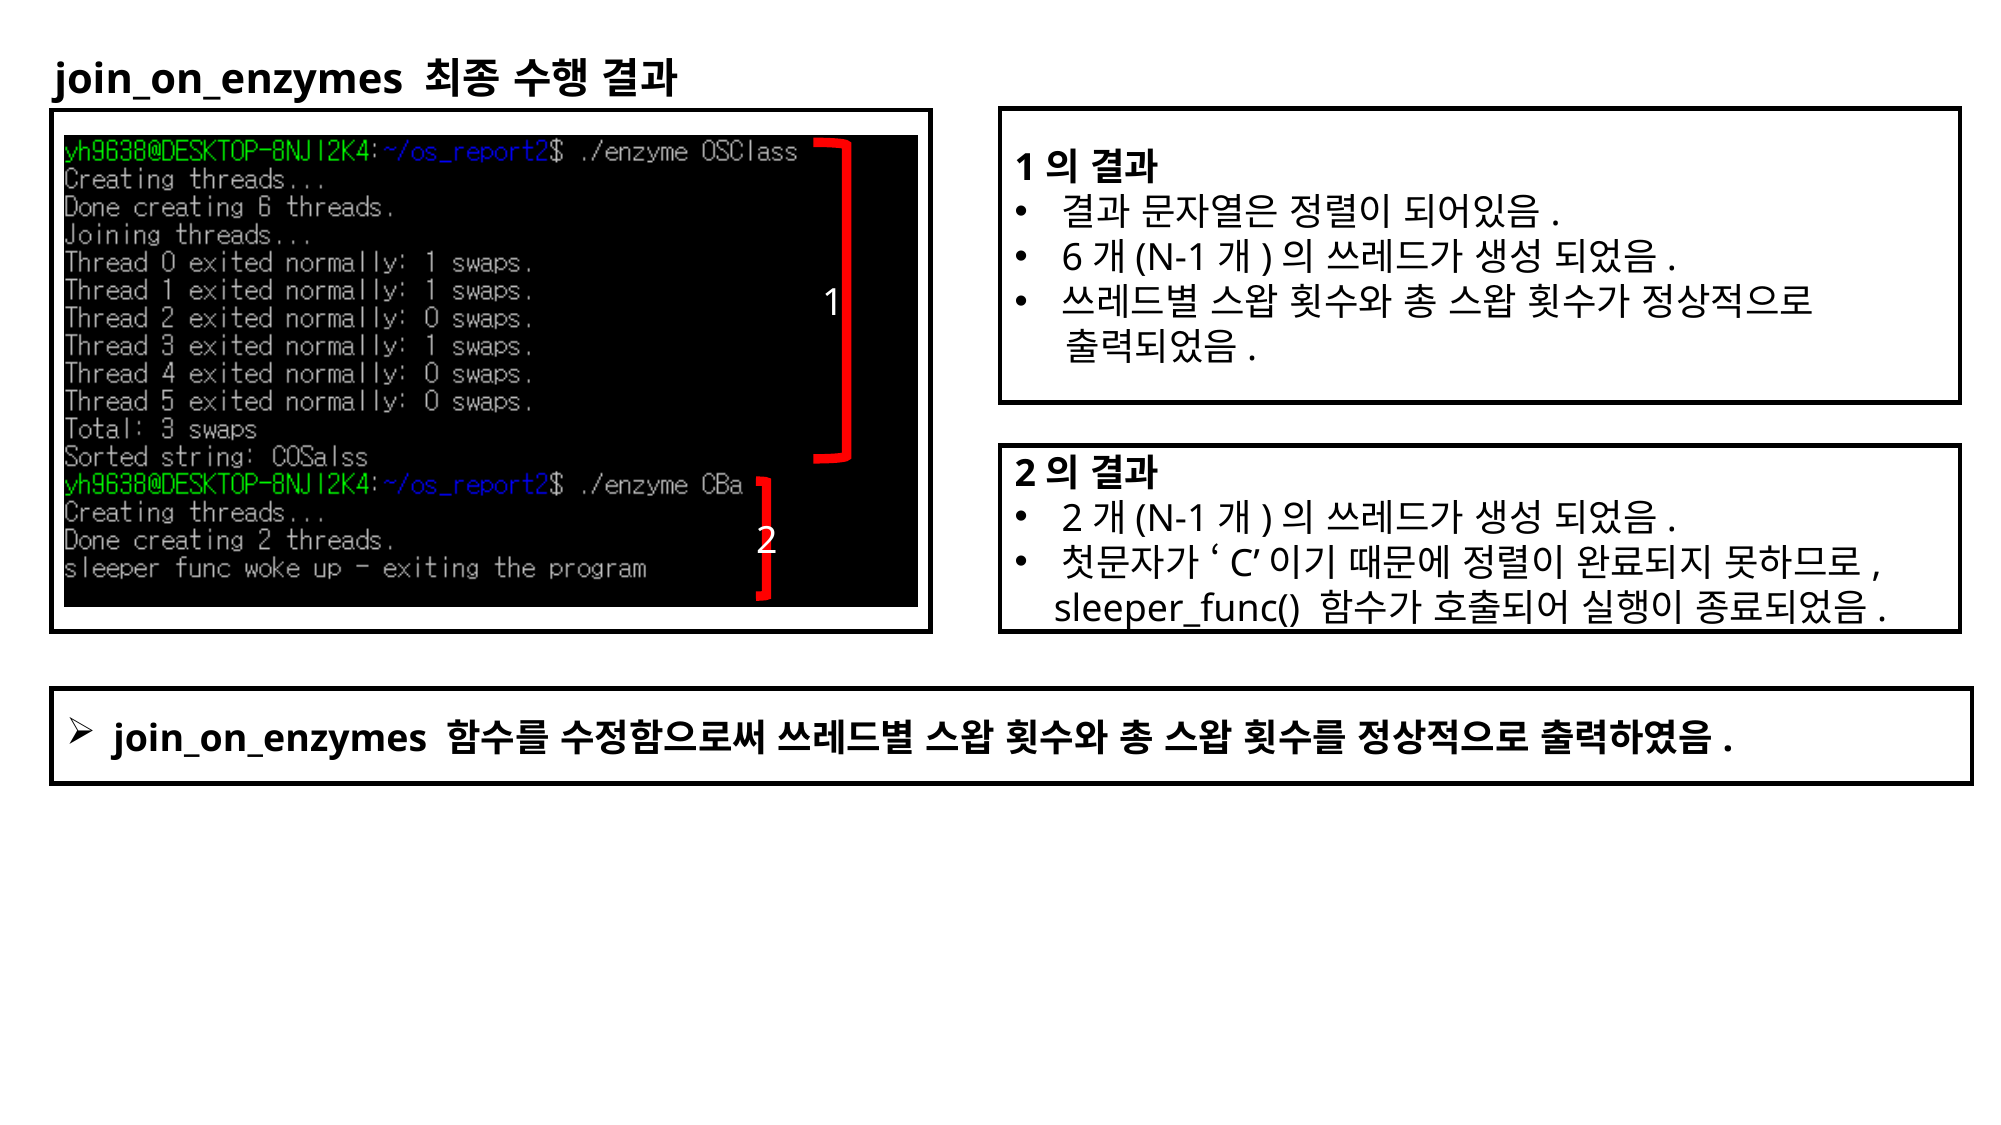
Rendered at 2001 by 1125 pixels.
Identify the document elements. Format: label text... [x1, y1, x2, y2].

text_box [51, 109, 931, 633]
text_box 1의 결과 결과 문자열은 정렬이 되어있음. 6개(N-1개)의 쓰레드가 생성 되었음. 쓰레드별 스왑 횟수와 총 스왑 횟수가 정상적으로 출력되었음. [999, 107, 1961, 404]
text_box join_on_enzymes 최종 수행 결과 [39, 44, 847, 110]
text_box 2의 결과 2개(N-1개)의 쓰레드가 생성 되었음. 첫문자가 ‘C’이기 때문에 정렬이 완료되지 못하므로, sleeper_func() 함수가 호출되어 실행이 종료되었음. [999, 444, 1961, 633]
text_box join_on_enzymes 함수를 수정함으로써 쓰레드별 스왑 횟수와 총 스왑 횟수를 정상적으로 출력하였음. [51, 687, 1973, 785]
picture [64, 135, 918, 607]
